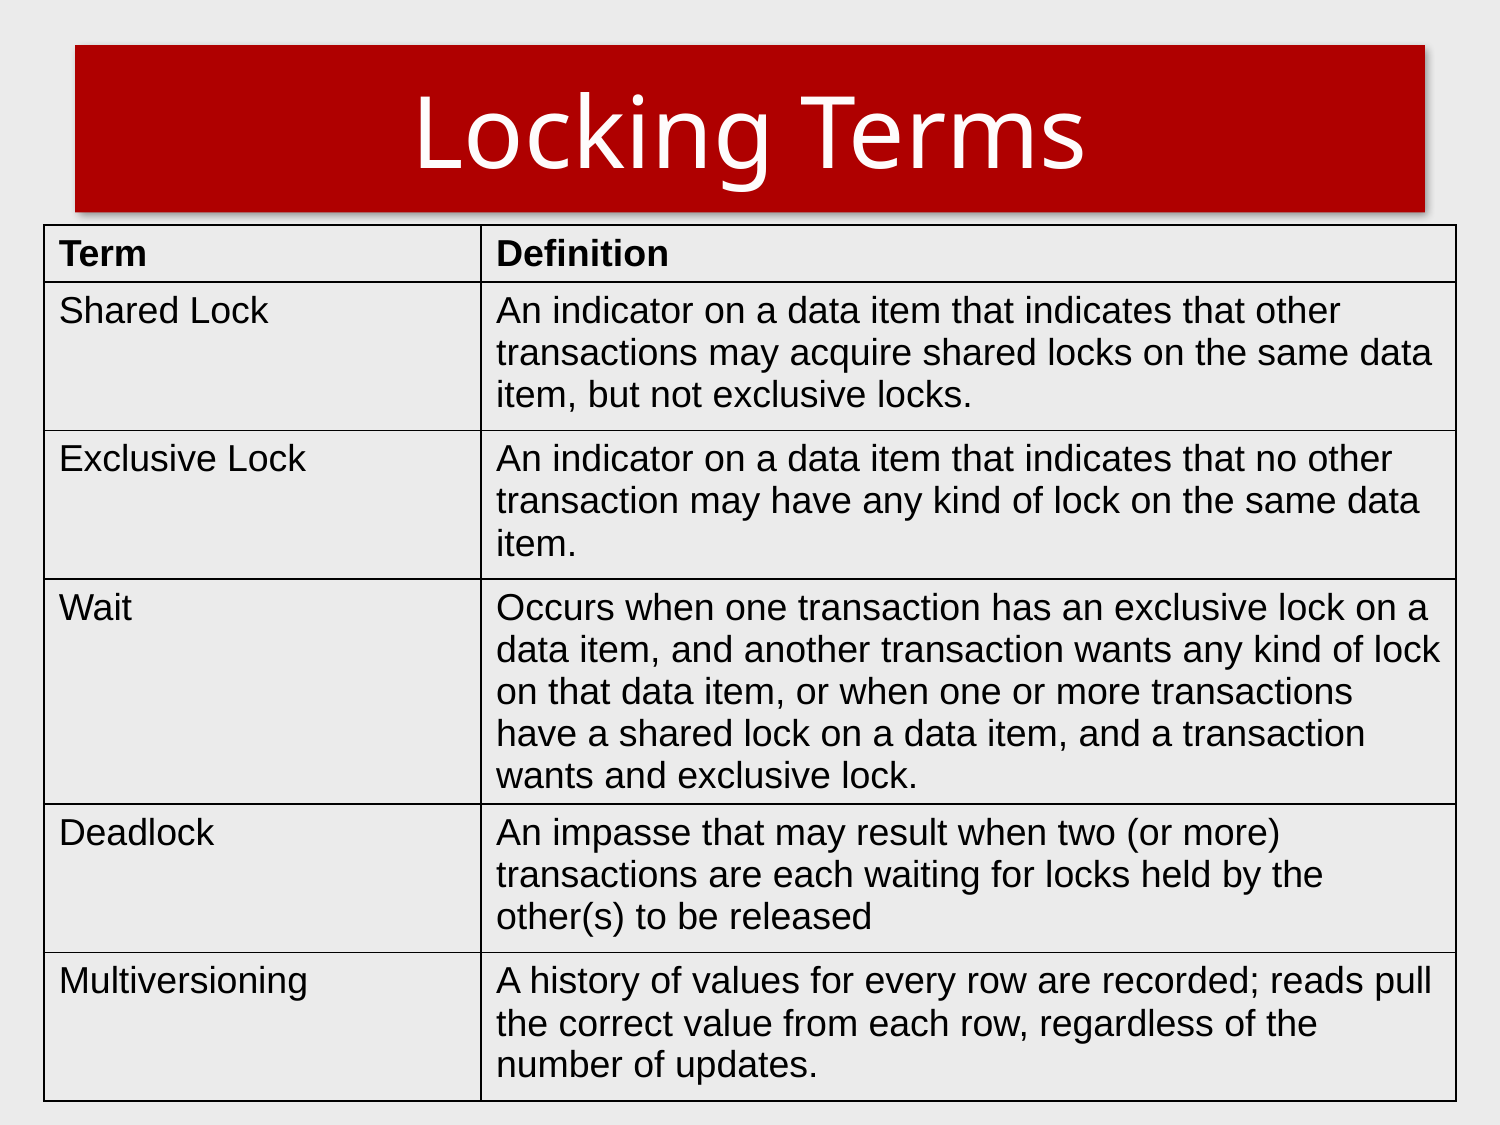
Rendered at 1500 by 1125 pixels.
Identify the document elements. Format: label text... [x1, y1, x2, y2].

table_header Term [45, 226, 480, 281]
title Locking Terms [75, 45, 1425, 213]
table_cell Wait [45, 580, 480, 803]
table_cell Occurs when one transaction has an exclusive lock on a data item, and another transaction wants any kind of lock on that data item, or when one or more transactions have a shared lock on a data item, and a transaction wants and exclusive lock. [482, 580, 1455, 803]
table_cell An indicator on a data item that indicates that no other transaction may have any kind of lock on the same data item. [482, 431, 1455, 578]
table_cell Shared Lock [45, 283, 480, 430]
table_cell Exclusive Lock [45, 431, 480, 578]
table_cell A history of values for every row are recorded; reads pull the correct value from each row, regardless of the number of updates. [482, 953, 1455, 1100]
table_cell An impasse that may result when two (or more) transactions are each waiting for locks held by the other(s) to be released [482, 805, 1455, 952]
table_cell An indicator on a data item that indicates that other transactions may acquire shared locks on the same data item, but not exclusive locks. [482, 283, 1455, 430]
table_cell Multiversioning [45, 953, 480, 1100]
table_header Definition [482, 226, 1455, 281]
table_cell Deadlock [45, 805, 480, 952]
